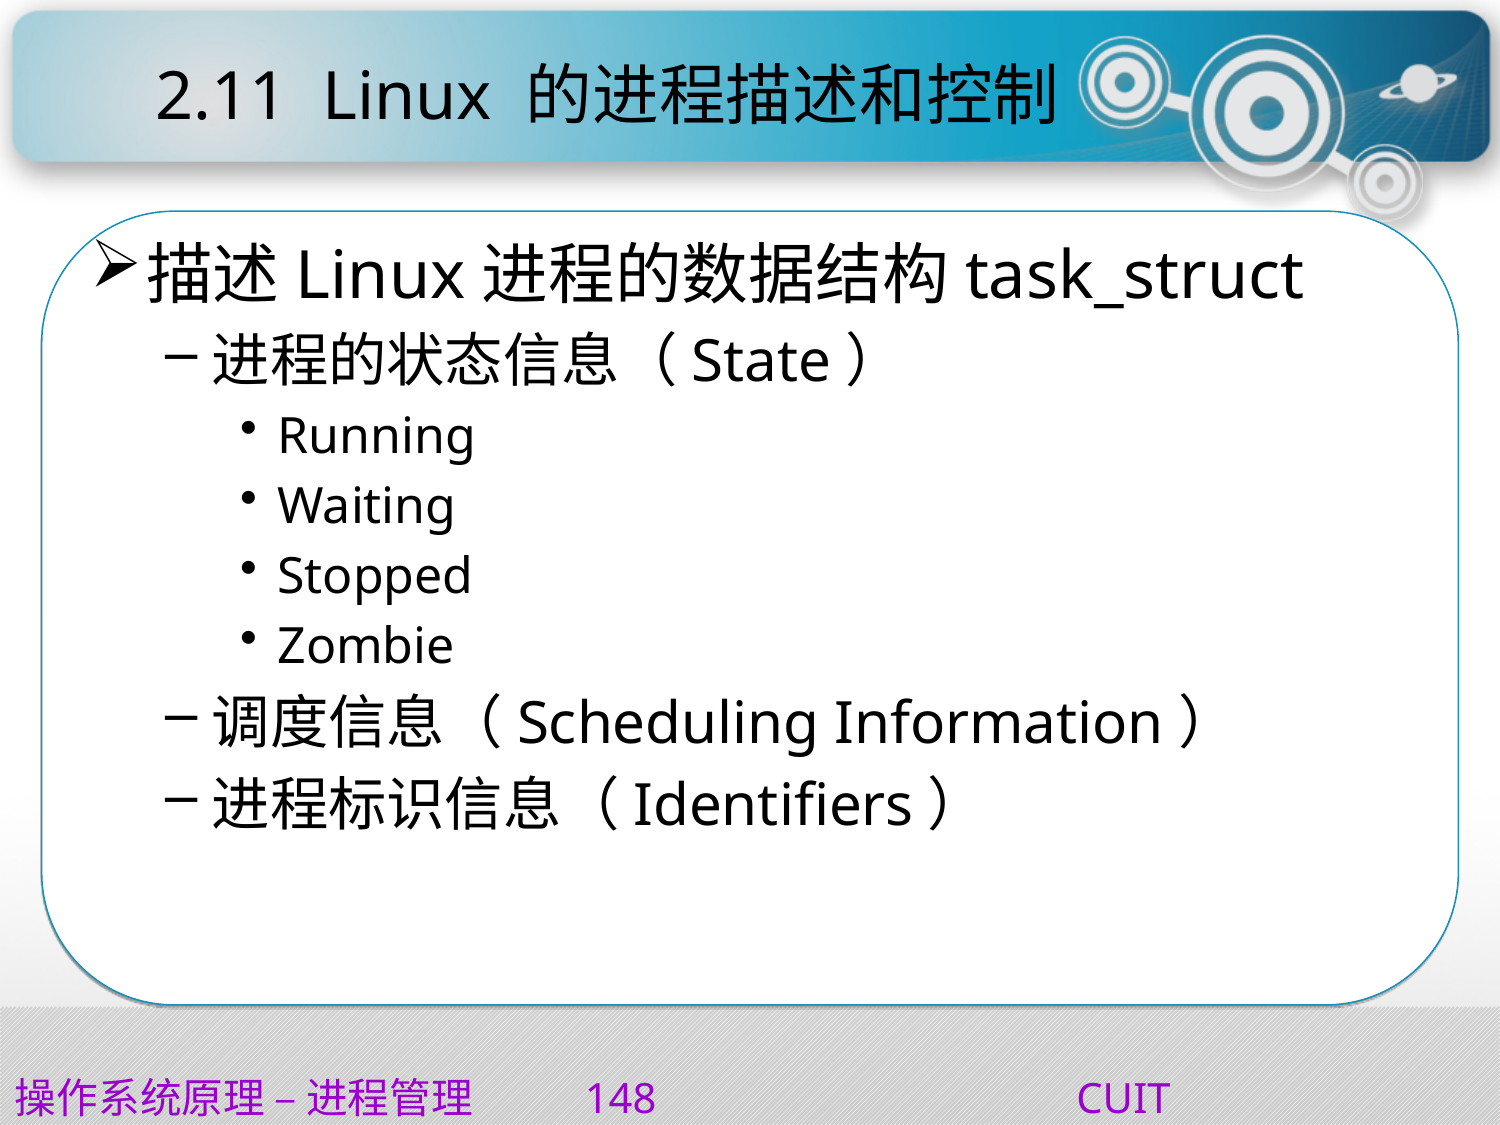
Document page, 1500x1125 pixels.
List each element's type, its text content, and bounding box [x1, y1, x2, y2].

picture [0, 0, 1500, 1006]
title 2.11 Linux 的进程描述和控制 [75, 45, 1140, 233]
list 描述Linux进程的数据结构task_struct 进程的状态信息（State） Running Waiting Stopped Zombie 调度信息（Scheduling Information） 进程标识信息（Identifiers） [75, 224, 1425, 1005]
